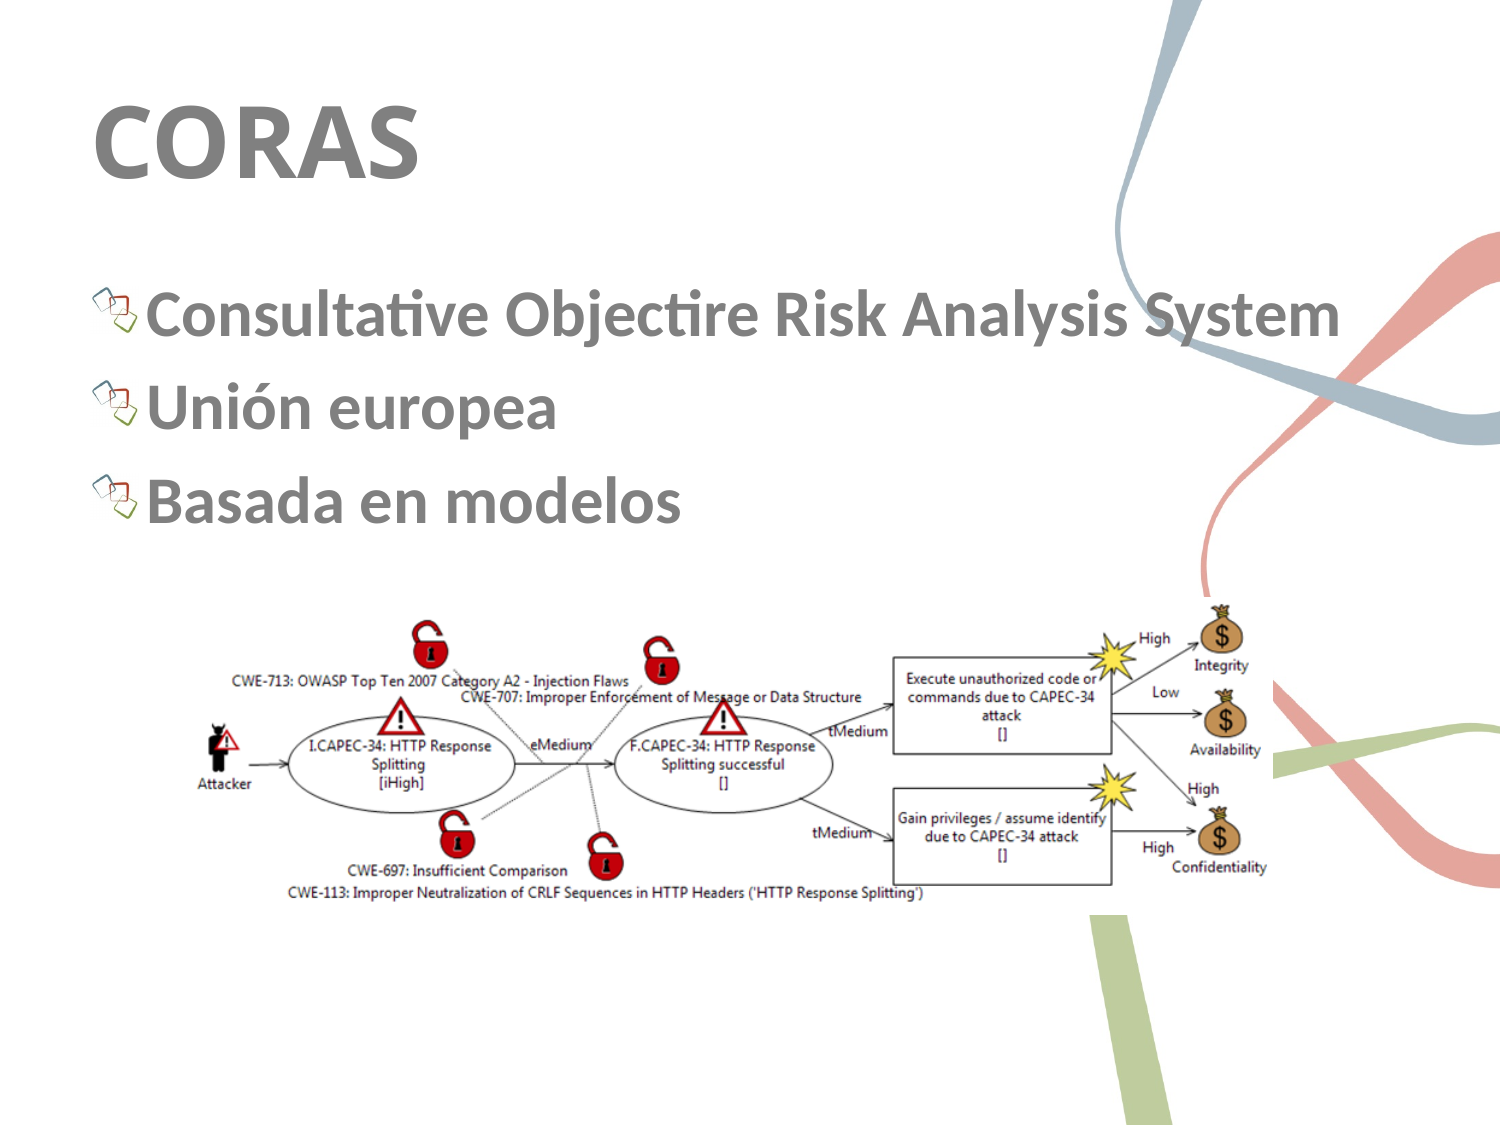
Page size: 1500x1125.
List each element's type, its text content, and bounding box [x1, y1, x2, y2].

picture [90, 286, 139, 334]
title CORAS [75, 45, 1425, 233]
picture [1089, 0, 1500, 1125]
picture [194, 597, 1274, 915]
list Consultative Objectire Risk Analysis System Unión europea Basada en modelos [75, 262, 1425, 1005]
picture [90, 473, 139, 520]
picture [90, 379, 139, 427]
